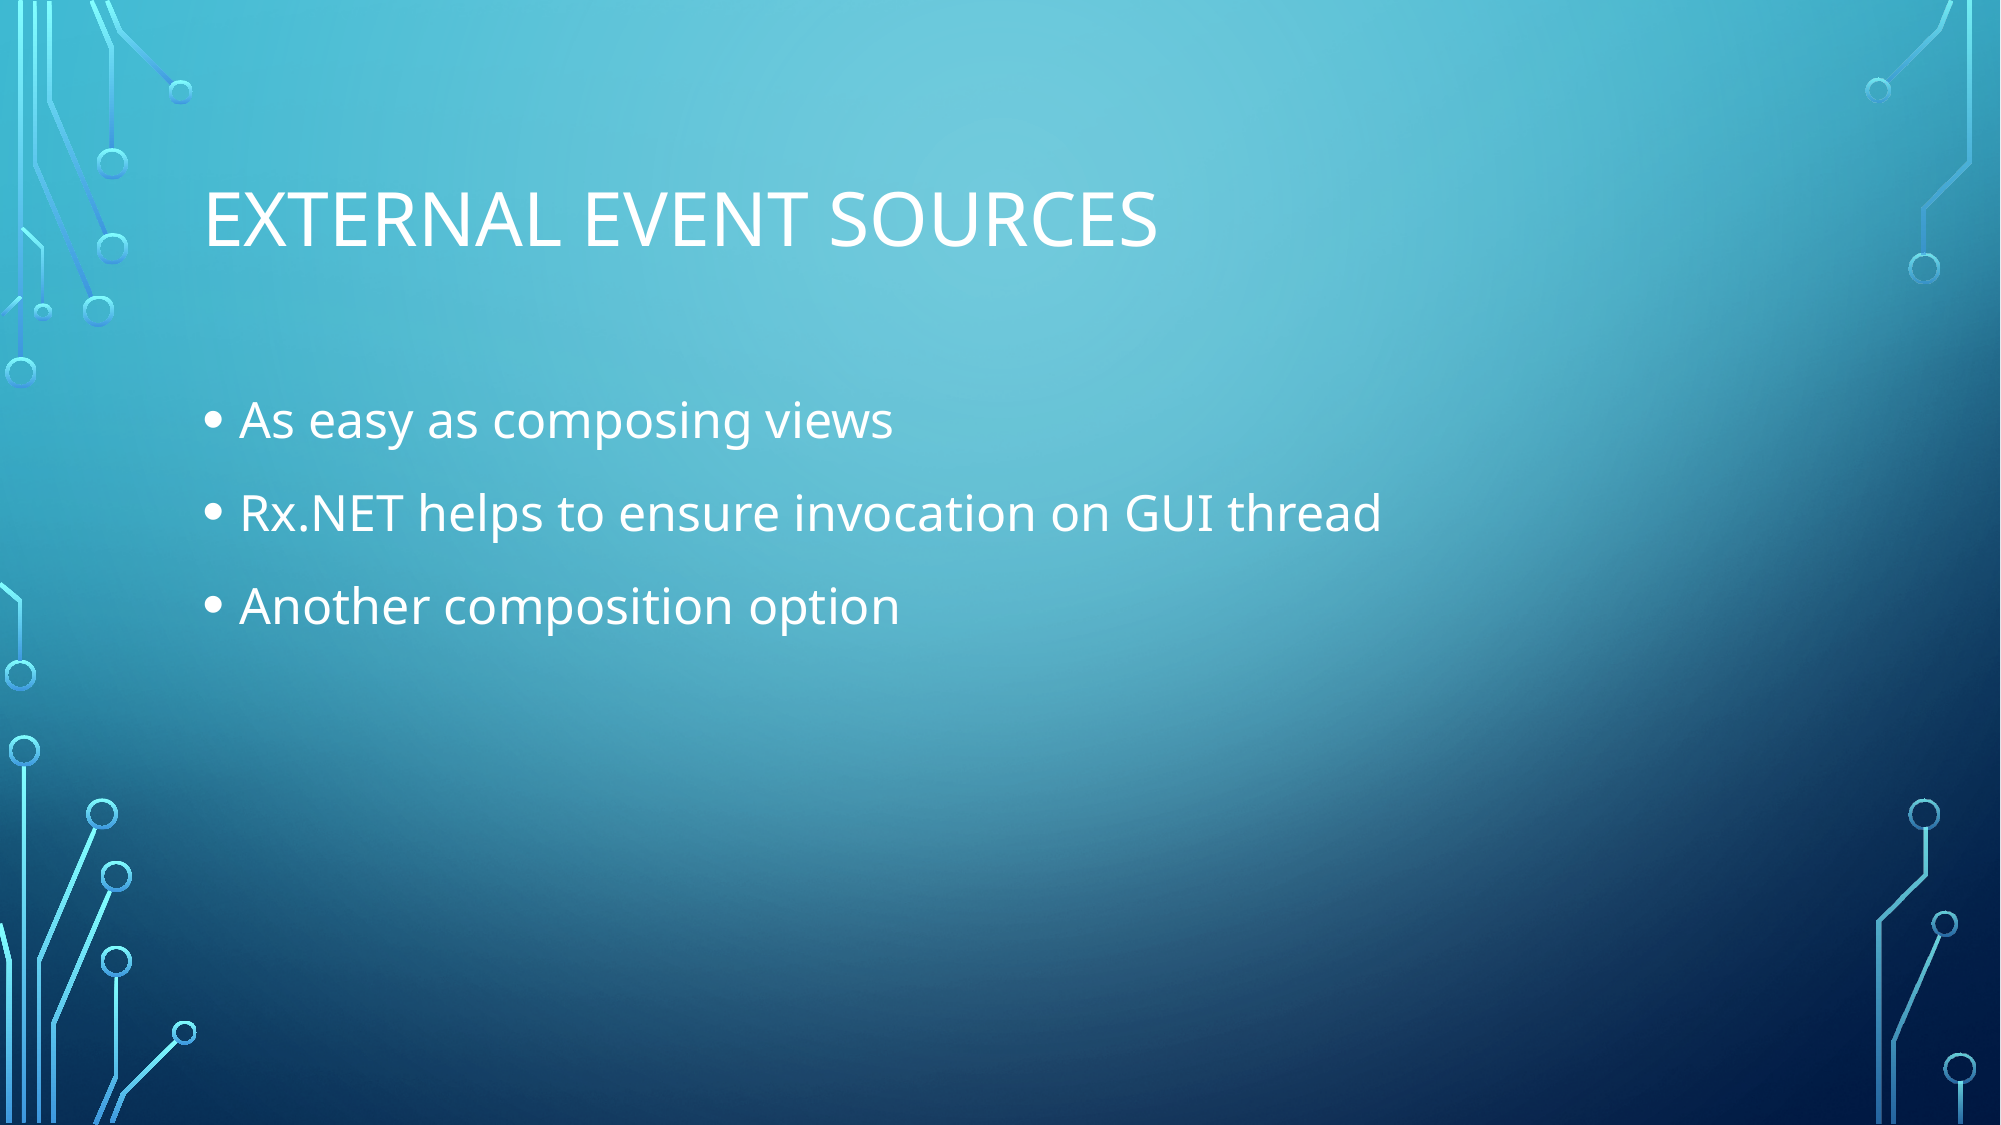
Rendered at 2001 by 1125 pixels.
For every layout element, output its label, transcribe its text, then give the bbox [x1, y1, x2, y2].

list As easy as composing views Rx.NET helps to ensure invocation on GUI thread Another composition option [187, 369, 1813, 950]
title External event sources [187, 101, 1813, 344]
